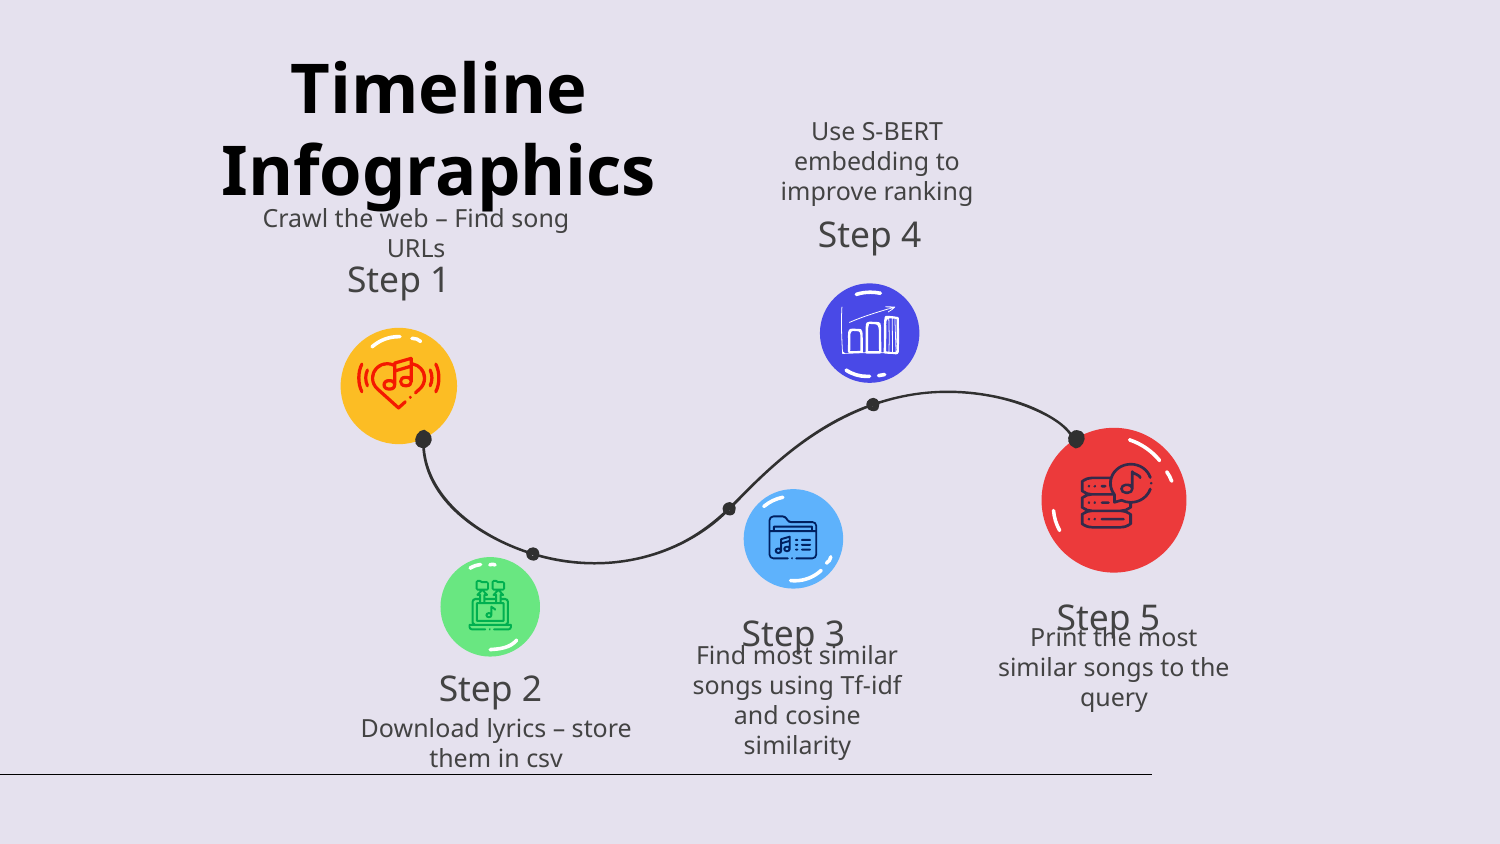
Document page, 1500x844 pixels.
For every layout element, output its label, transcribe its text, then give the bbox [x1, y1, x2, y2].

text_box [468, 579, 513, 631]
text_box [973, 427, 1250, 693]
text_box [658, 574, 933, 726]
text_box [768, 515, 818, 560]
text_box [356, 356, 441, 410]
title Timeline Infographics [116, 88, 762, 166]
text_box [1080, 462, 1154, 529]
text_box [342, 556, 651, 781]
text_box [733, 133, 1022, 384]
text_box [413, 390, 1087, 565]
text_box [217, 206, 615, 445]
